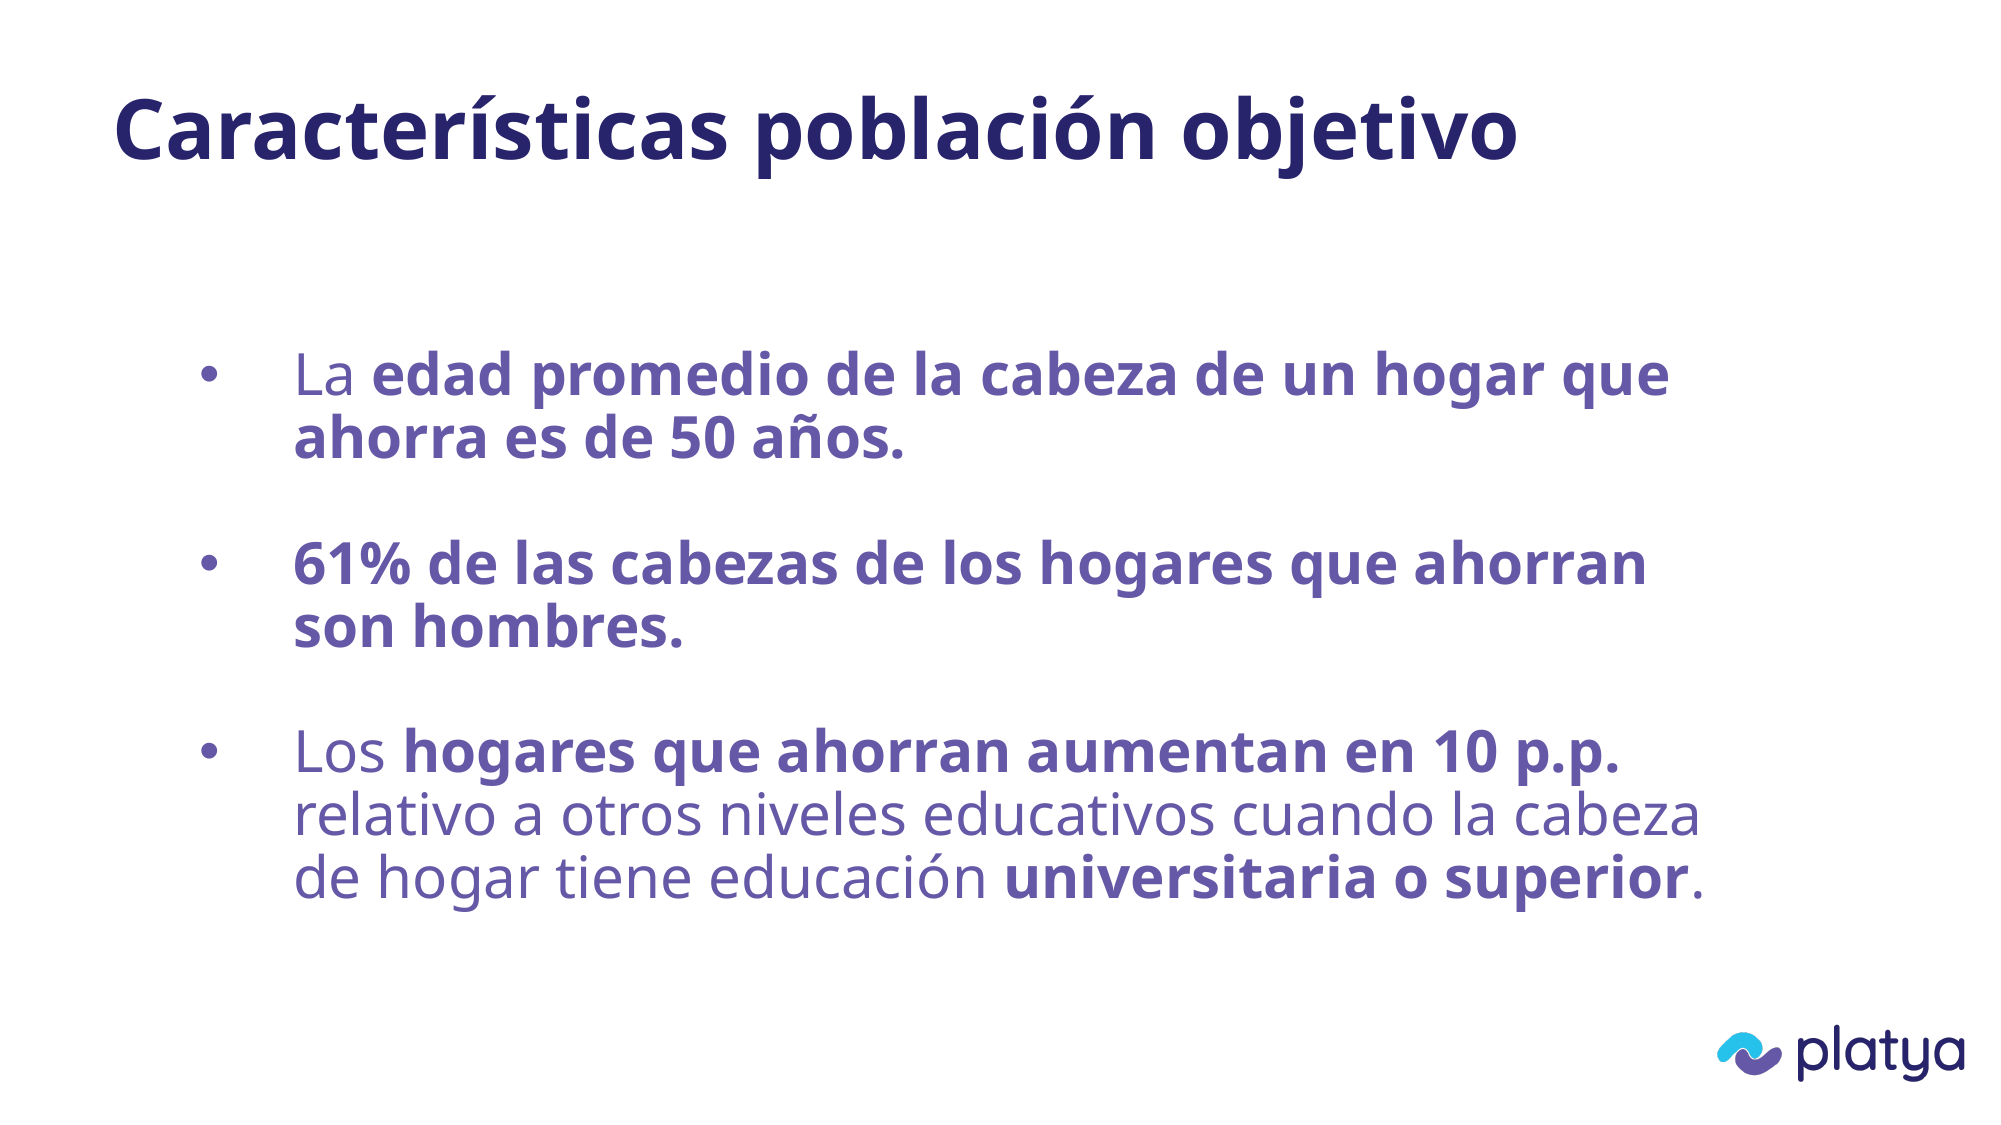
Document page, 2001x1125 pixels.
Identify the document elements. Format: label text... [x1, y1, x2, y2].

picture [1696, 981, 1984, 1125]
text_box La edad promedio de la cabeza de un hogar que ahorra es de 50 años. 61% de las cabezas de los hogares que ahorran son hombres. Los hogares que ahorran aumentan en 10 p.p. relativo a otros niveles educativos cuando la cabeza de hogar tiene educación universitaria o superior. [184, 230, 1780, 982]
title Características población objetivo [97, 77, 1613, 186]
